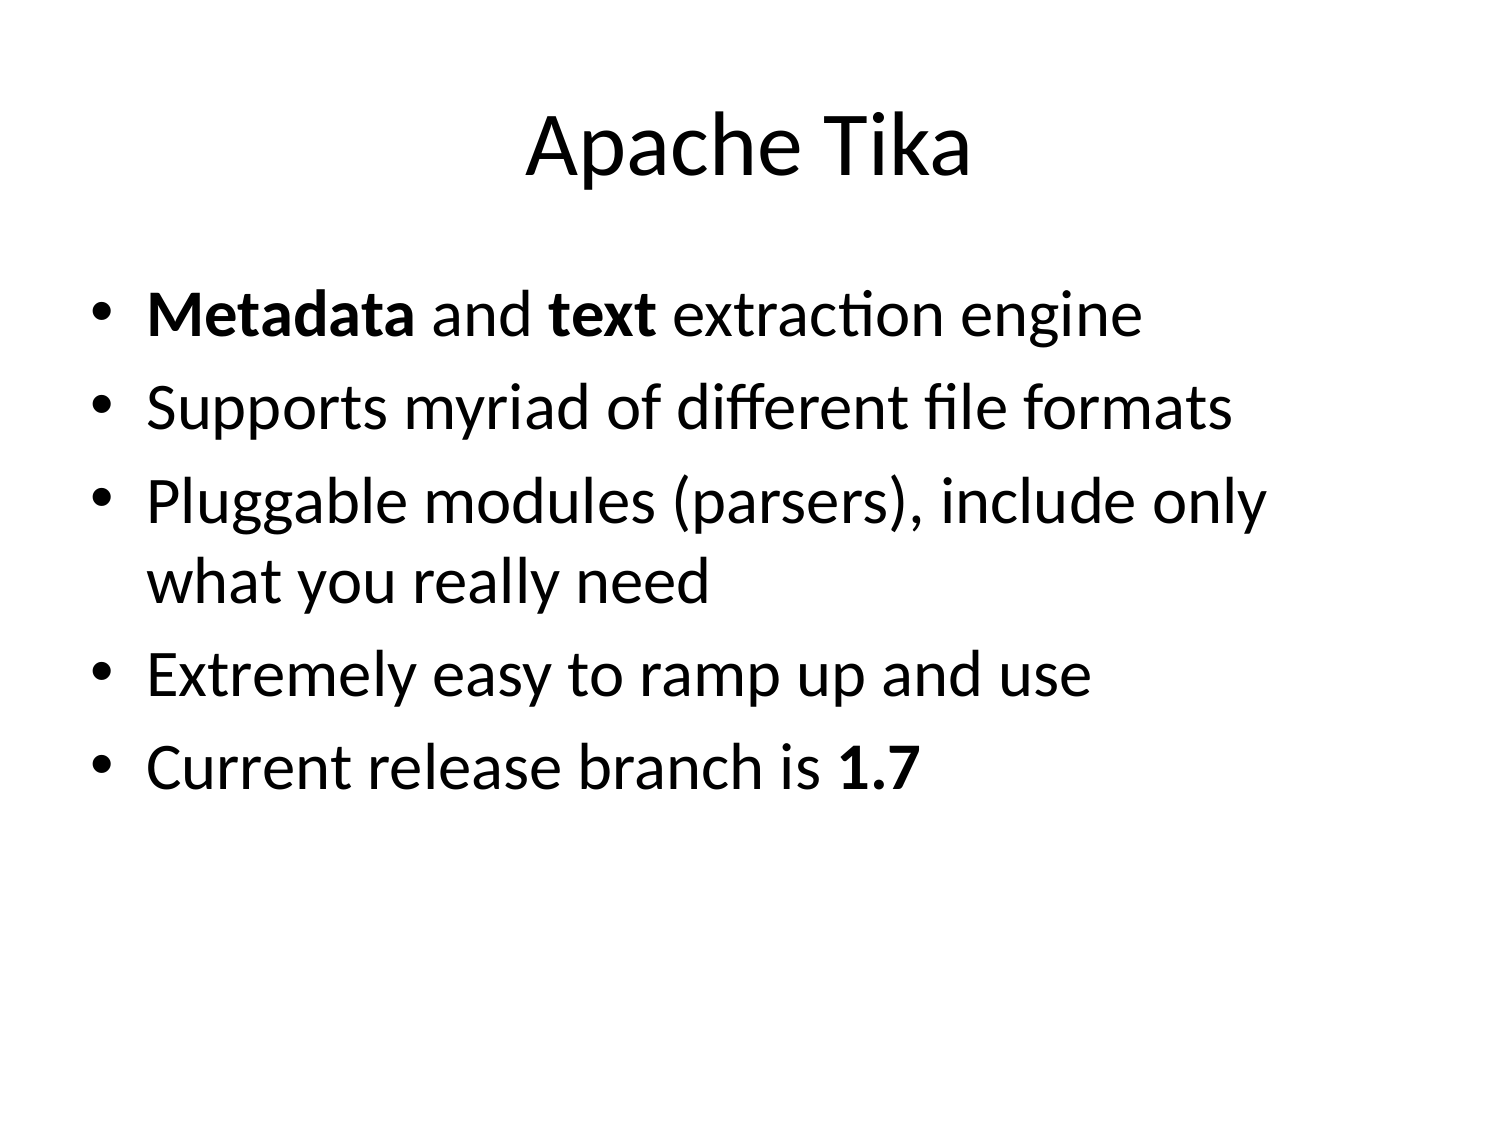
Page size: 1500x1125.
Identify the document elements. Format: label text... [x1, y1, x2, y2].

list Metadata and text extraction engine Supports myriad of different file formats Pluggable modules (parsers), include only what you really need Extremely easy to ramp up and use Current release branch is 1.7 [75, 262, 1425, 1005]
title Apache Tika [75, 45, 1425, 233]
